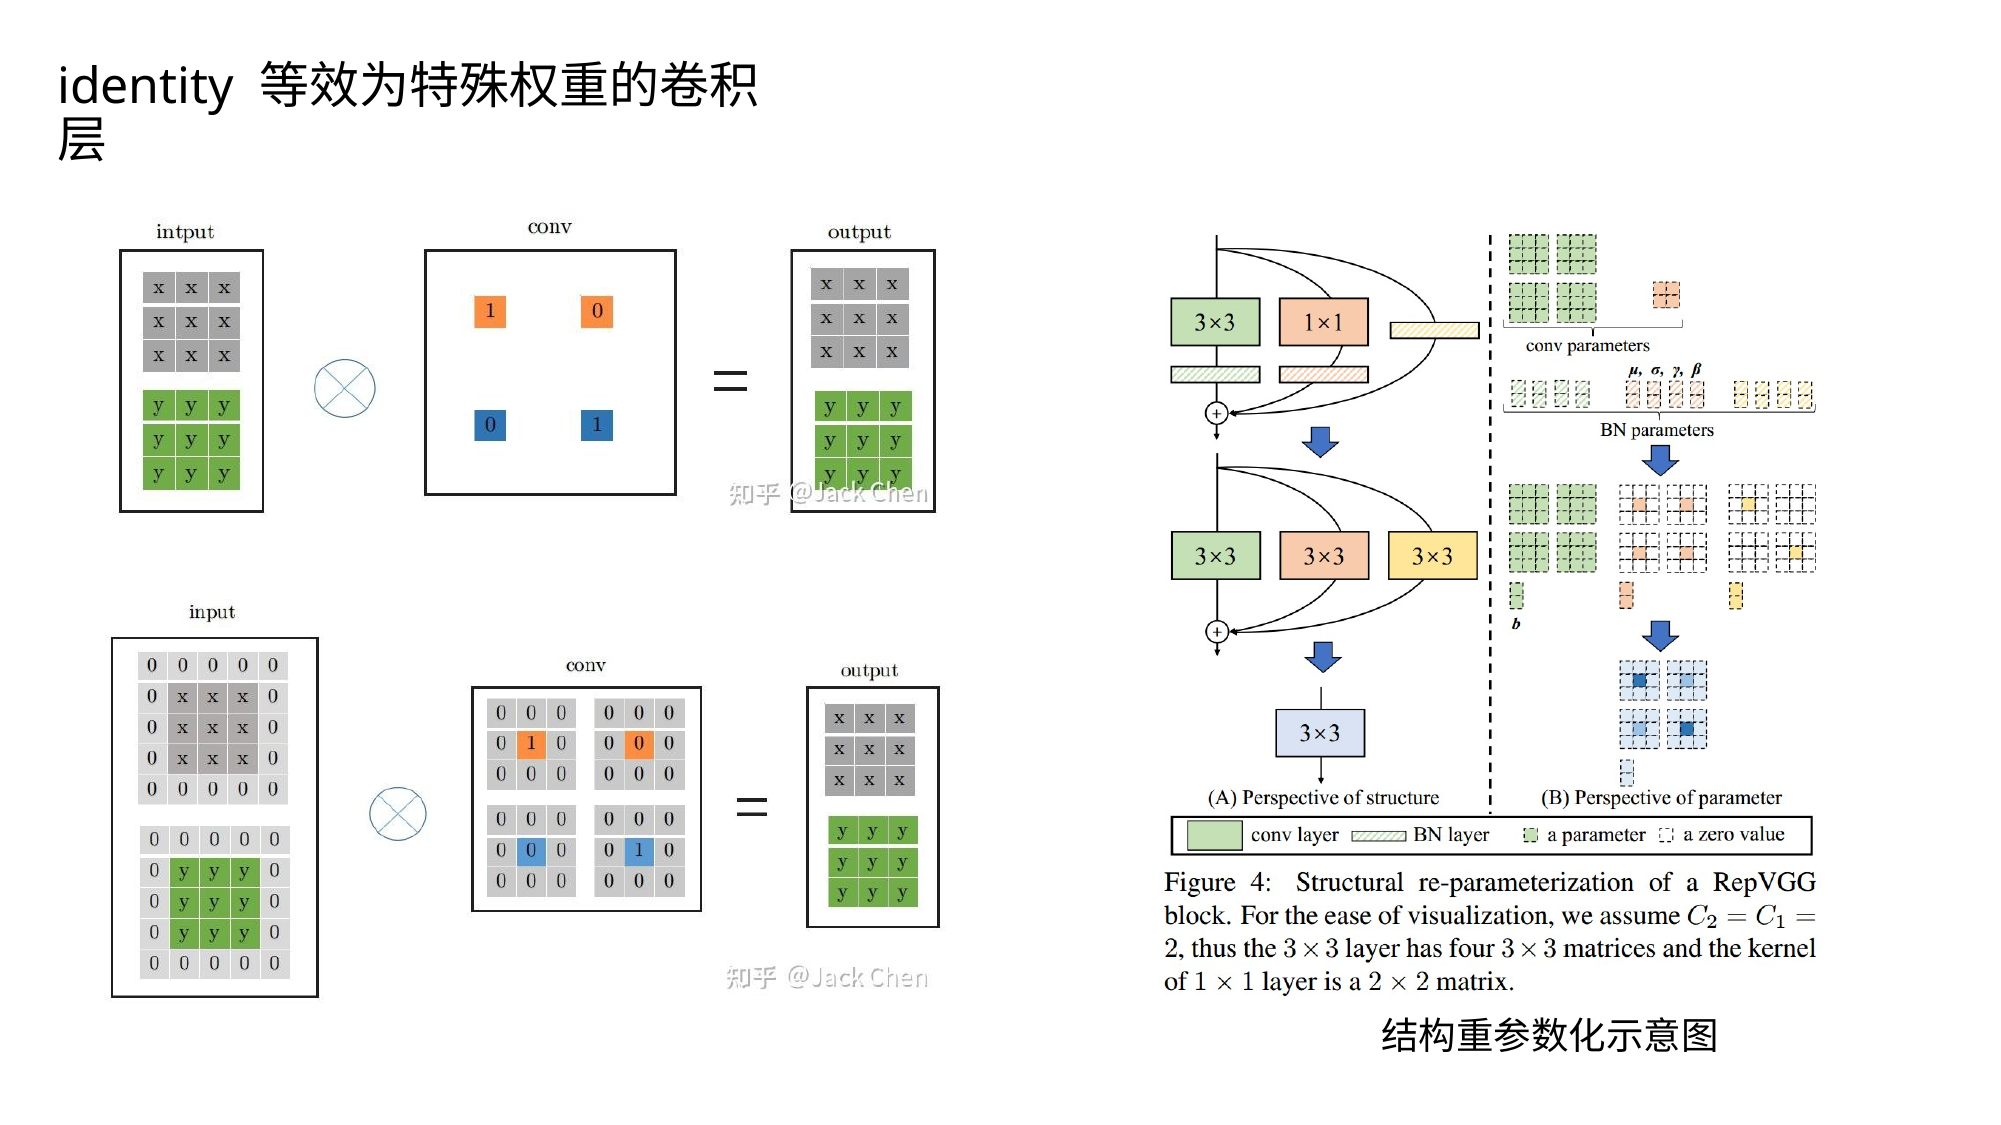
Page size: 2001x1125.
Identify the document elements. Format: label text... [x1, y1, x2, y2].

picture [105, 599, 949, 1011]
picture [1159, 231, 1830, 997]
list identity 等效为特殊权重的卷积层 [42, 52, 812, 136]
picture [105, 209, 949, 526]
text_box 结构重参数化示意图 [1366, 1004, 1749, 1065]
